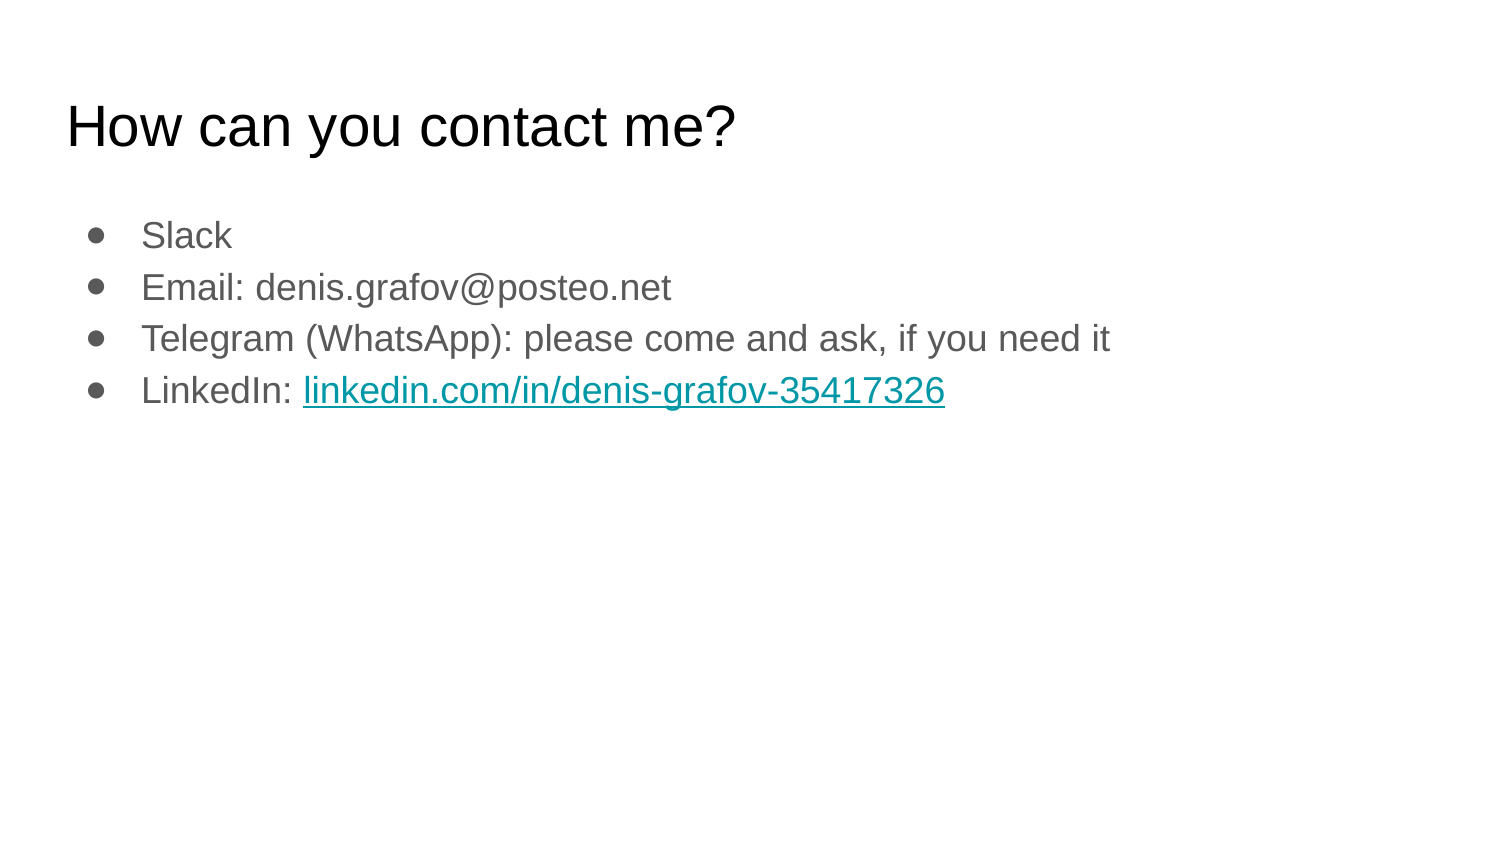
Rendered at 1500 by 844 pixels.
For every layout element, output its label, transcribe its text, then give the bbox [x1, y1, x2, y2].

title How can you contact me? [51, 72, 1449, 167]
list Slack Email: denis.grafov@posteo.net Telegram (WhatsApp): please come and ask, if you need it LinkedIn: linkedin.com/in/denis-grafov-35417326 [51, 189, 1449, 750]
